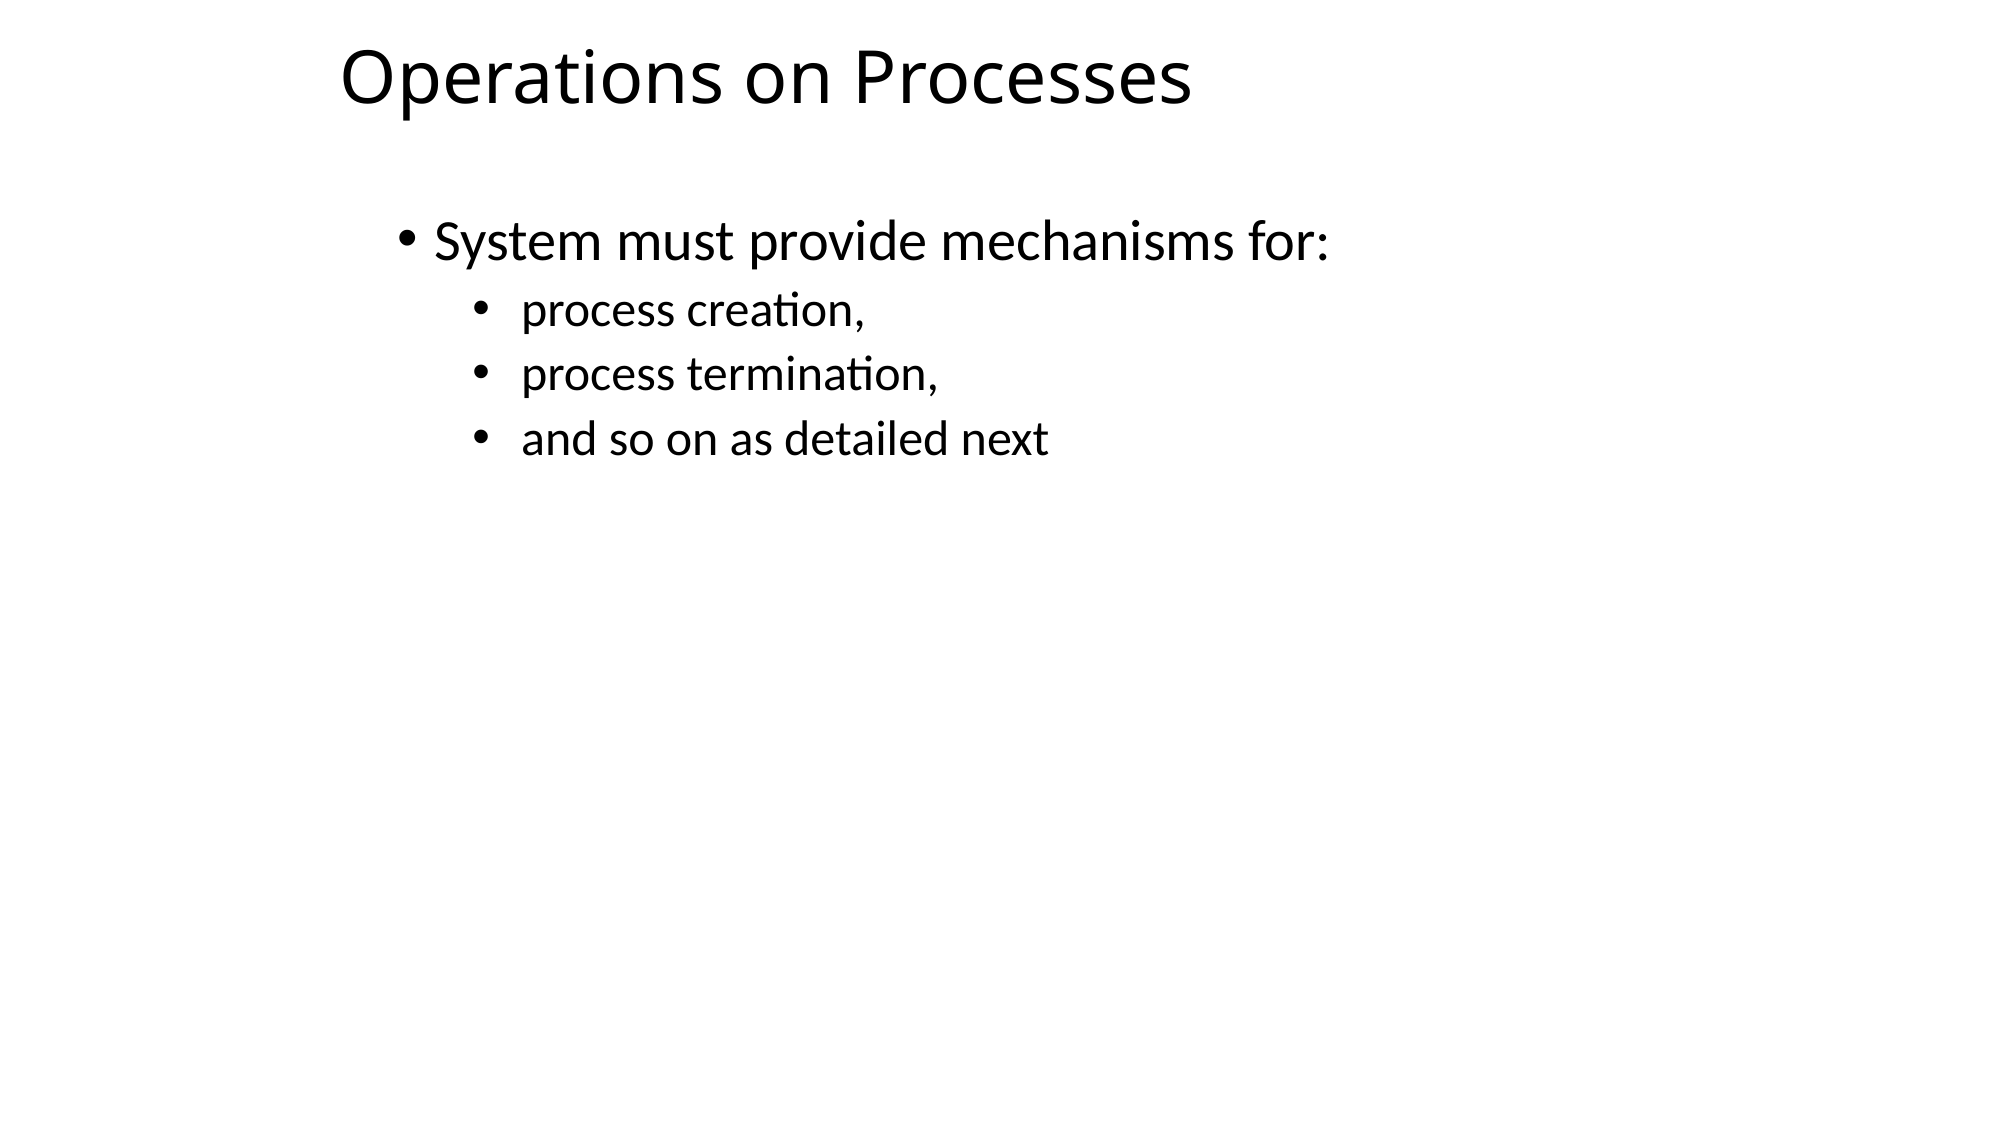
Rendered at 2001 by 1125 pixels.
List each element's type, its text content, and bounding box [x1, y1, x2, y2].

list System must provide mechanisms for: process creation, process termination, and so on as detailed next [382, 202, 1610, 932]
title Operations on Processes [324, 32, 1675, 128]
